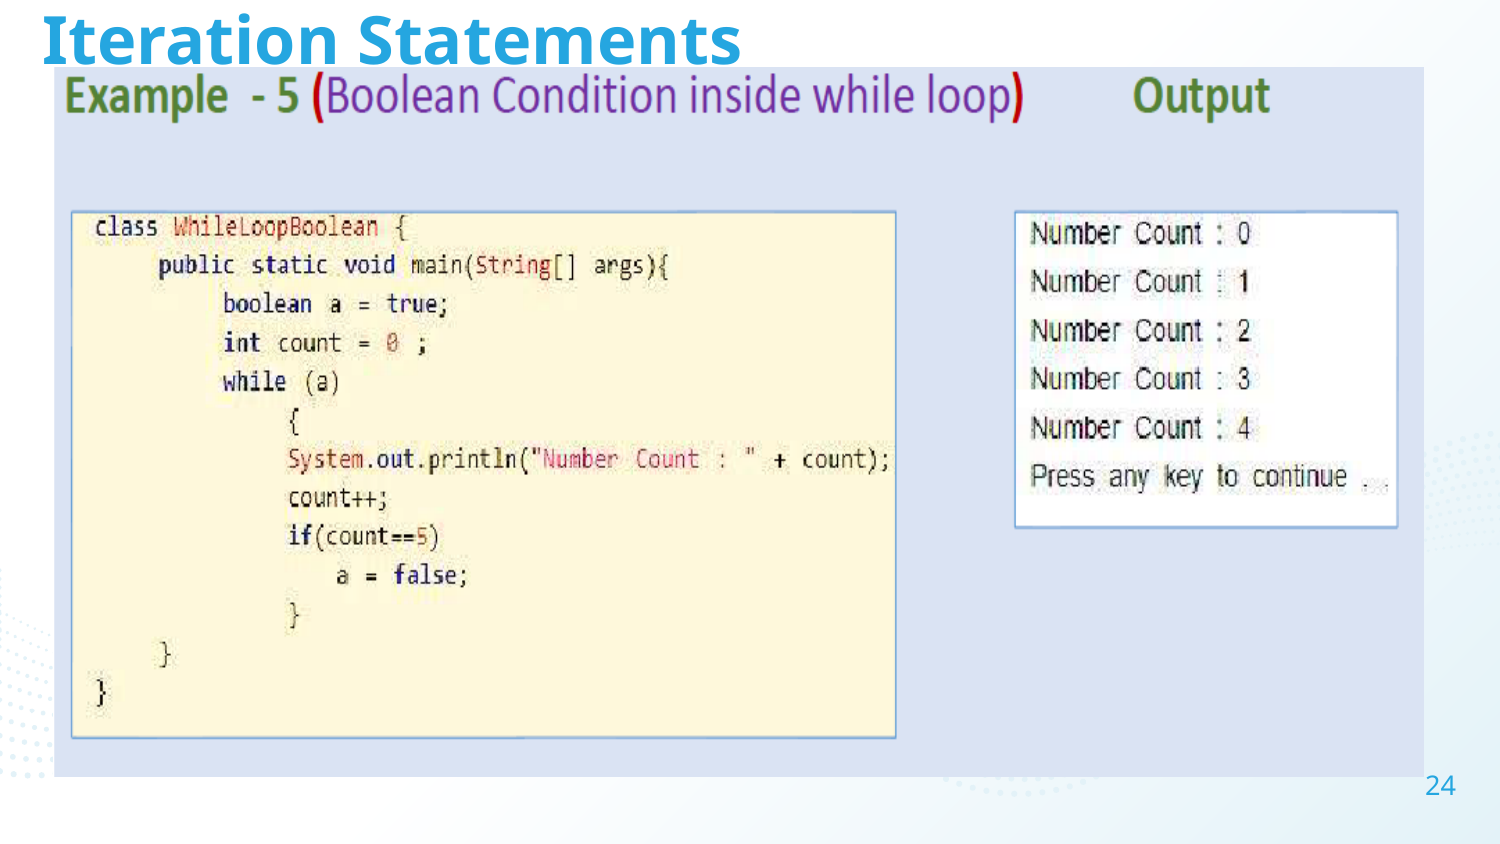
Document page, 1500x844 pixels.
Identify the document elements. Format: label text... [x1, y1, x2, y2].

list While Infinite loop [53, 67, 1471, 844]
title Iteration Statements [29, 0, 1388, 80]
slide_number 24 [1366, 754, 1457, 819]
picture [52, 67, 1424, 777]
